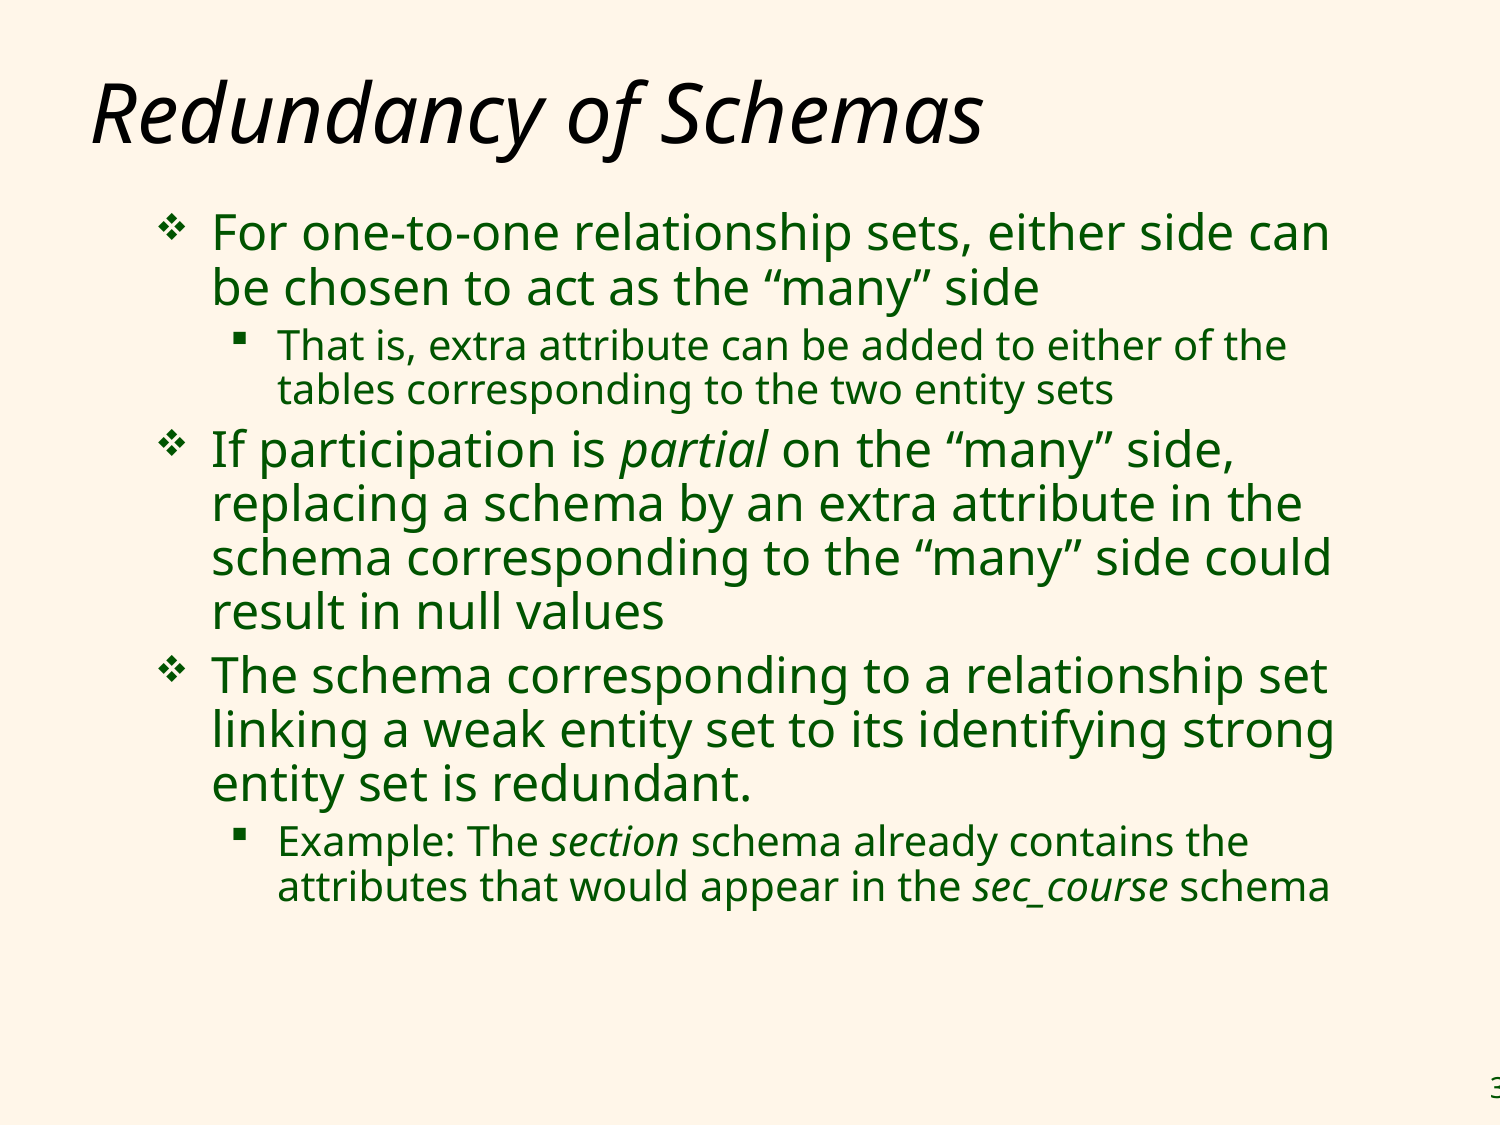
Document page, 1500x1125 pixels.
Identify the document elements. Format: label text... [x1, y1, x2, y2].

list For one-to-one relationship sets, either side can be chosen to act as the “many” side That is, extra attribute can be added to either of the tables corresponding to the two entity sets If participation is partial on the “many” side, replacing a schema by an extra attribute in the schema corresponding to the “many” side could result in null values The schema corresponding to a relationship set linking a weak entity set to its identifying strong entity set is redundant. Example: The section schema already contains the attributes that would appear in the sec_course schema [140, 200, 1353, 1001]
title Redundancy of Schemas [75, 45, 1425, 175]
